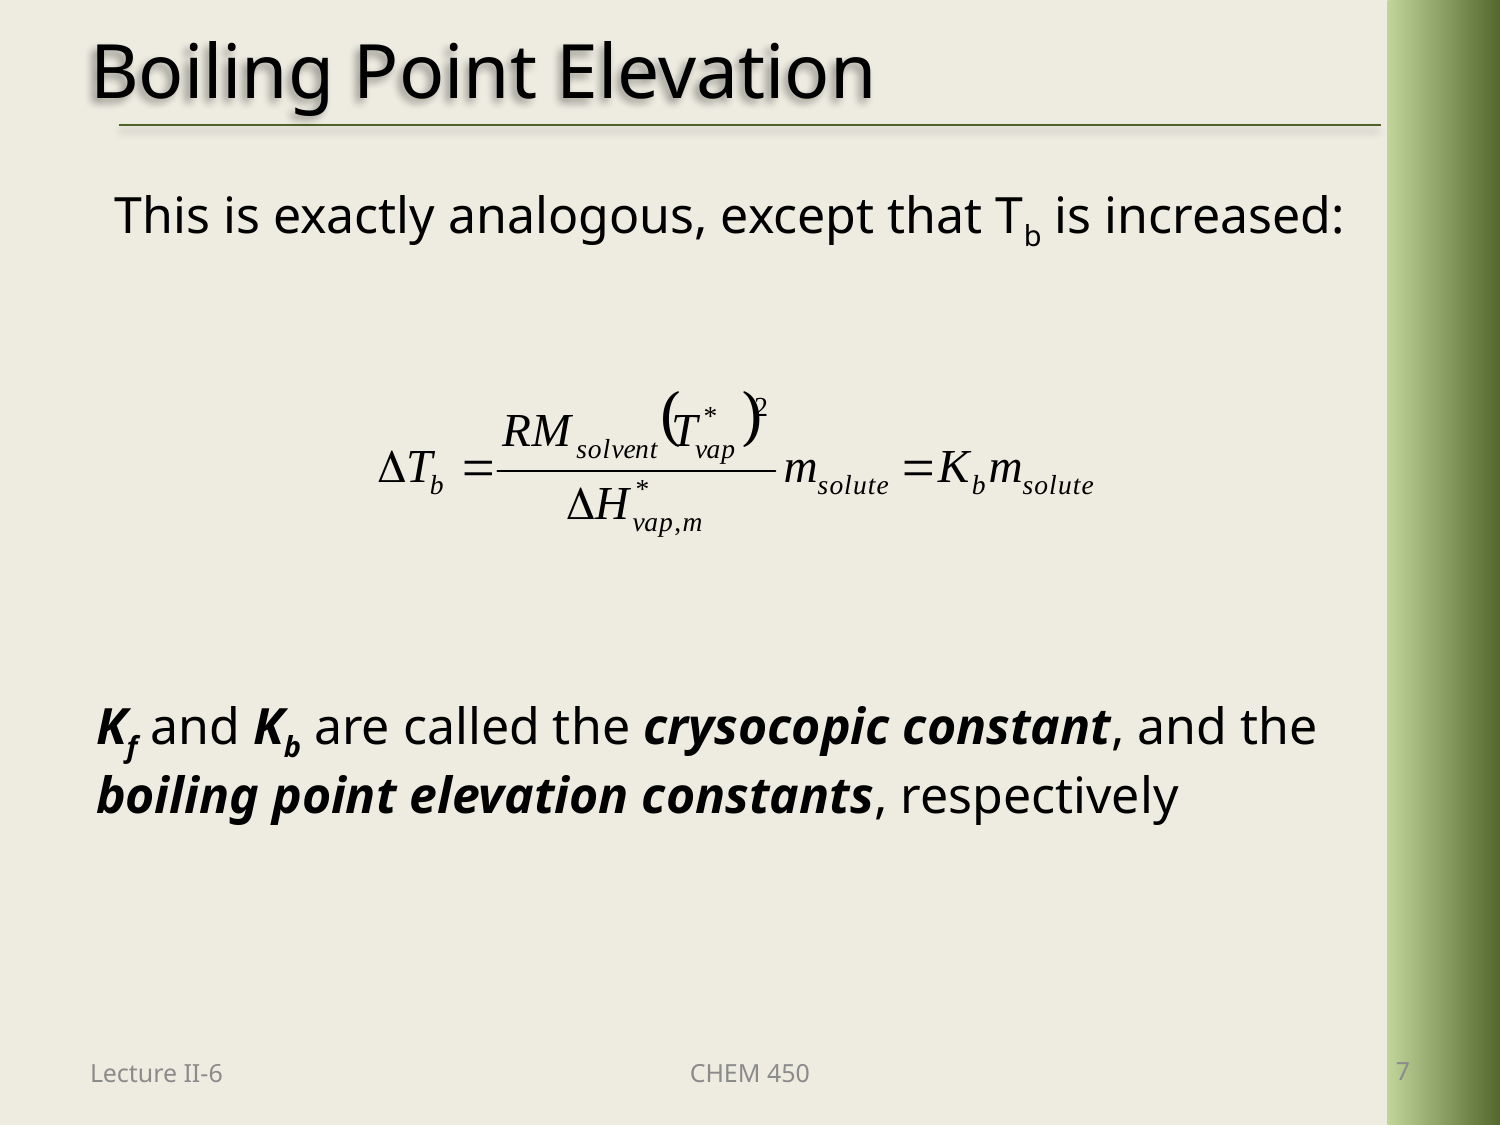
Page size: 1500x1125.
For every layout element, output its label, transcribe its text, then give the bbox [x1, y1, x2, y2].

title Boiling Point Elevation [75, 0, 1425, 163]
slide_number 7 [1074, 1042, 1425, 1103]
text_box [370, 383, 1100, 546]
text_box This is exactly analogous, except that Tb is increased: [99, 176, 1361, 260]
slide_number Lecture II-6 [75, 1042, 425, 1103]
text_box Kf and Kb are called the crysocopic constant, and the boiling point elevation constants, respectively [81, 687, 1391, 831]
footer CHEM 450 [512, 1042, 988, 1103]
